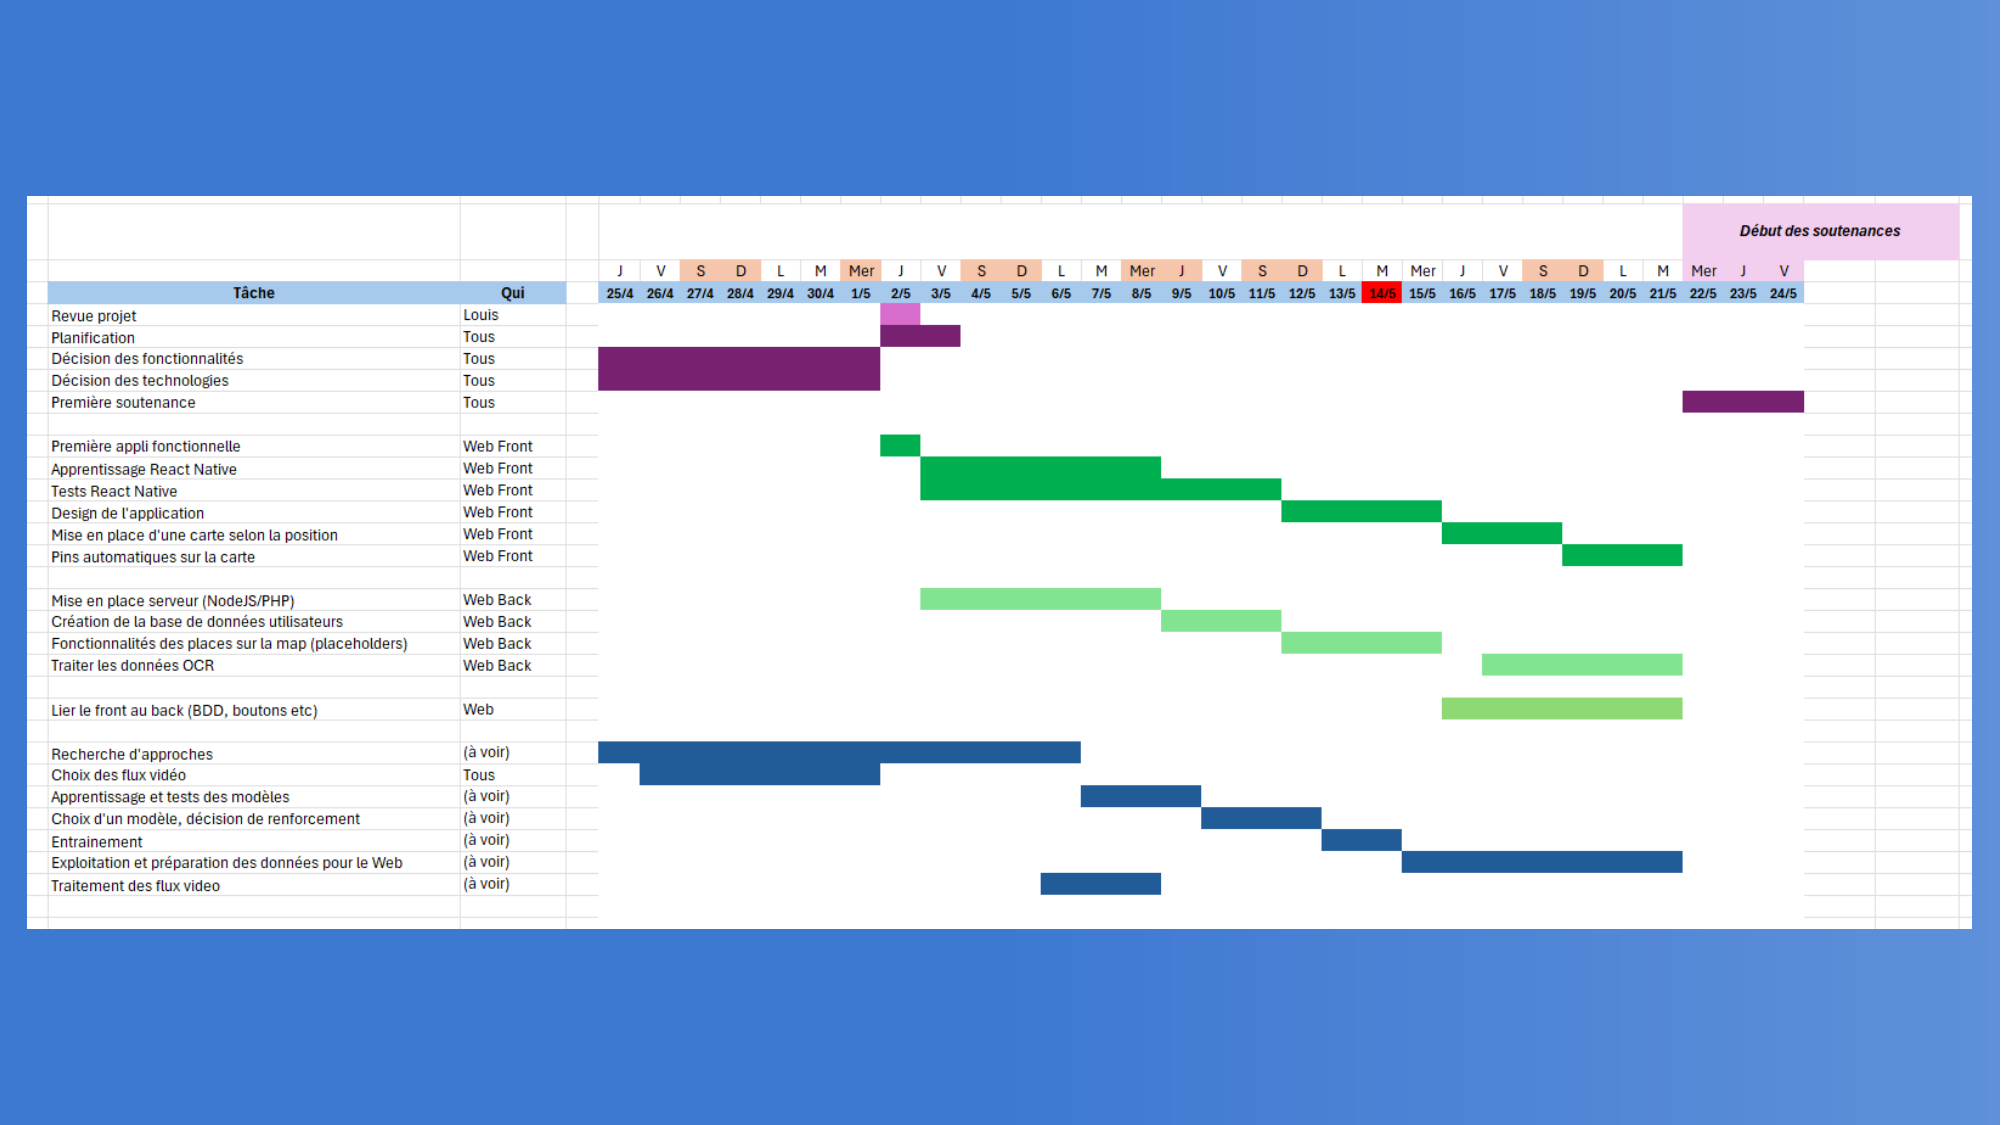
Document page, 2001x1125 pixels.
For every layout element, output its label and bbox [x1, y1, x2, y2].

picture [27, 196, 1973, 929]
text_box [0, 0, 2000, 1125]
